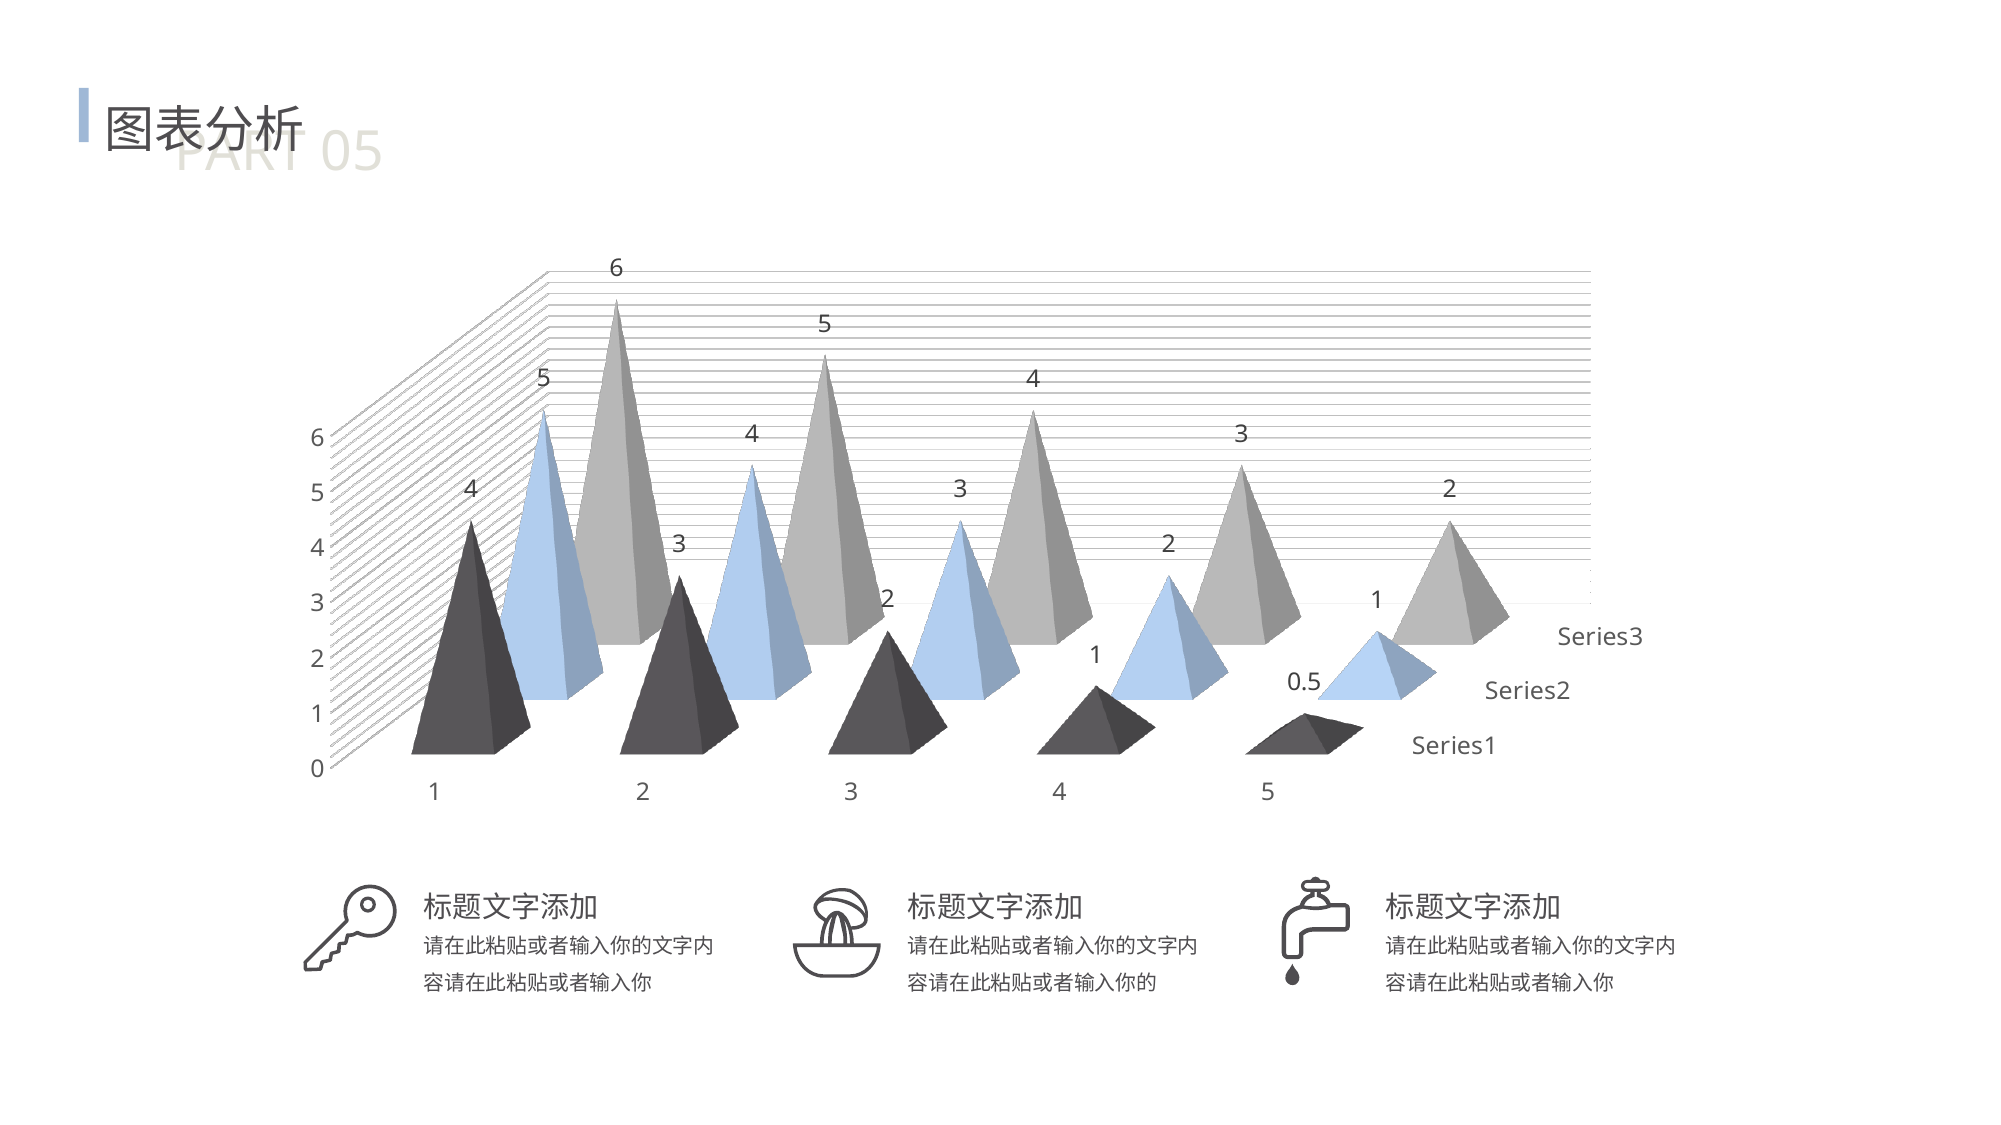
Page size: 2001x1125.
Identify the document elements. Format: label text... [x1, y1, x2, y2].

text_box 标题文字添加 [892, 863, 1223, 912]
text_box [303, 884, 397, 972]
text_box 标题文字添加 [1370, 863, 1701, 912]
text_box 请在此粘贴或者输入你的文字内容请在此粘贴或者输入你 [1370, 912, 1701, 1006]
text_box [792, 888, 881, 978]
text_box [78, 72, 409, 191]
chart [265, 250, 1689, 820]
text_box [1281, 876, 1350, 986]
text_box 标题文字添加 [408, 863, 739, 912]
text_box 请在此粘贴或者输入你的文字内容请在此粘贴或者输入你的 [892, 912, 1223, 1006]
text_box 请在此粘贴或者输入你的文字内容请在此粘贴或者输入你 [408, 912, 739, 1006]
